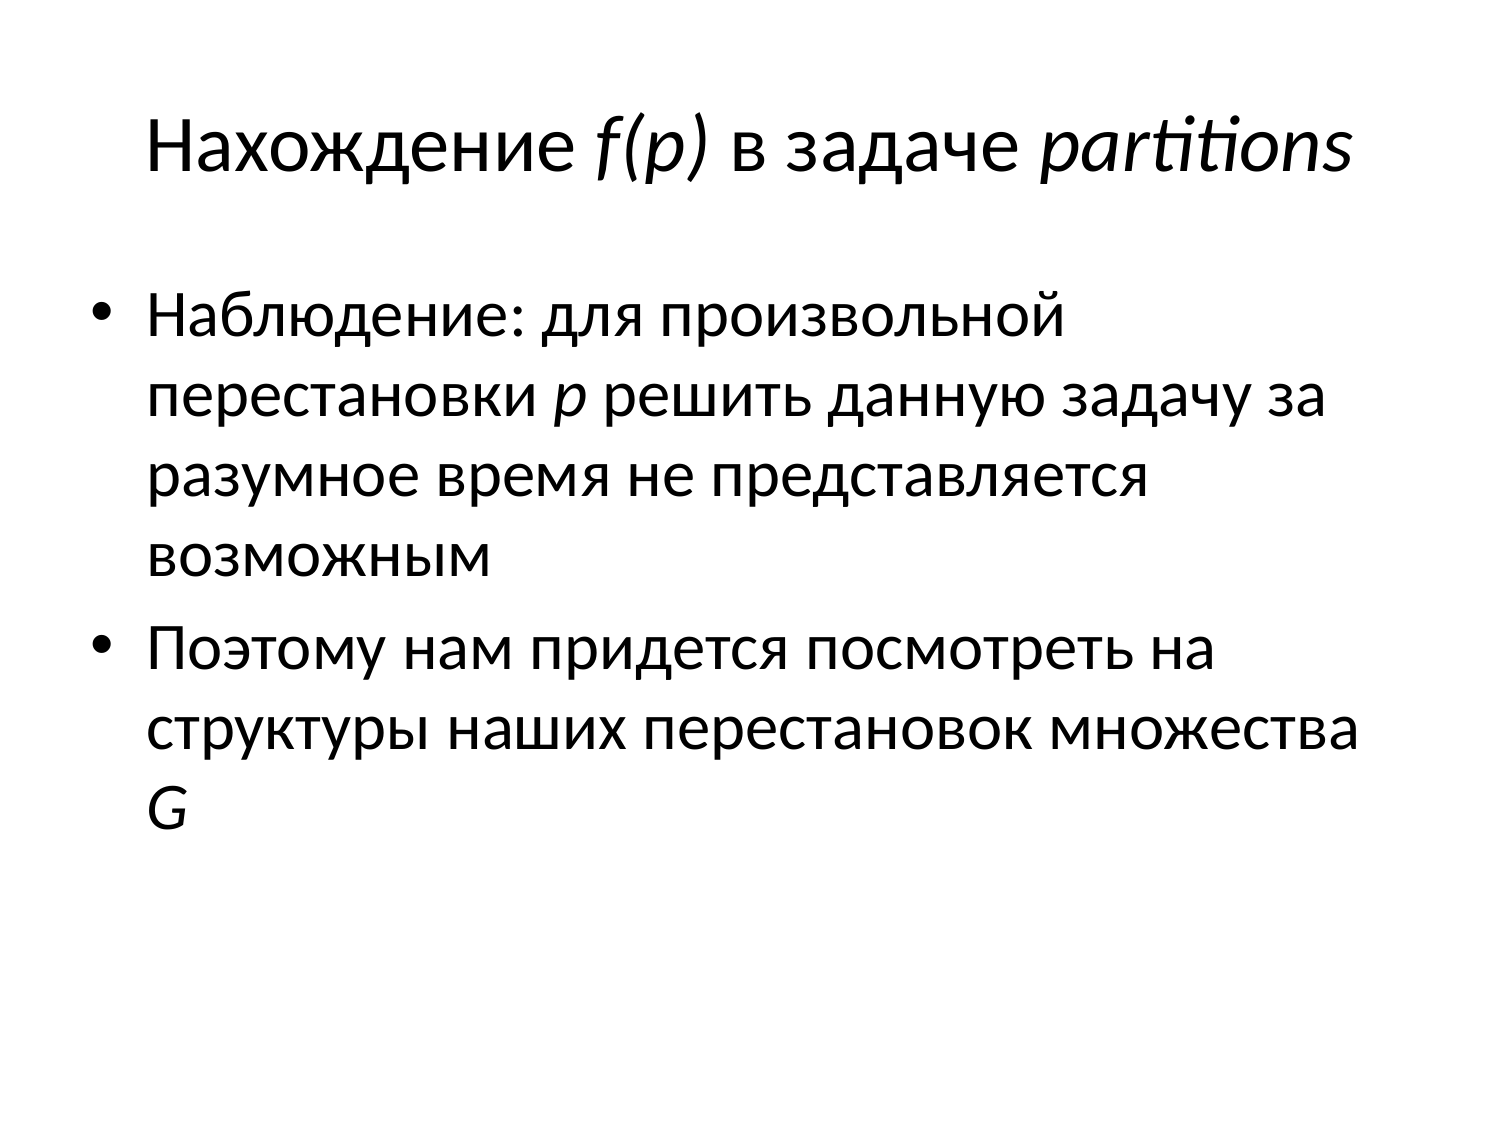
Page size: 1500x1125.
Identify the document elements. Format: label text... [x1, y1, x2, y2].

title Нахождение f(p) в задаче partitions [75, 45, 1425, 233]
list Наблюдение: для произвольной перестановки p решить данную задачу за разумное время не представляется возможным Поэтому нам придется посмотреть на структуры наших перестановок множества G [75, 262, 1425, 1005]
